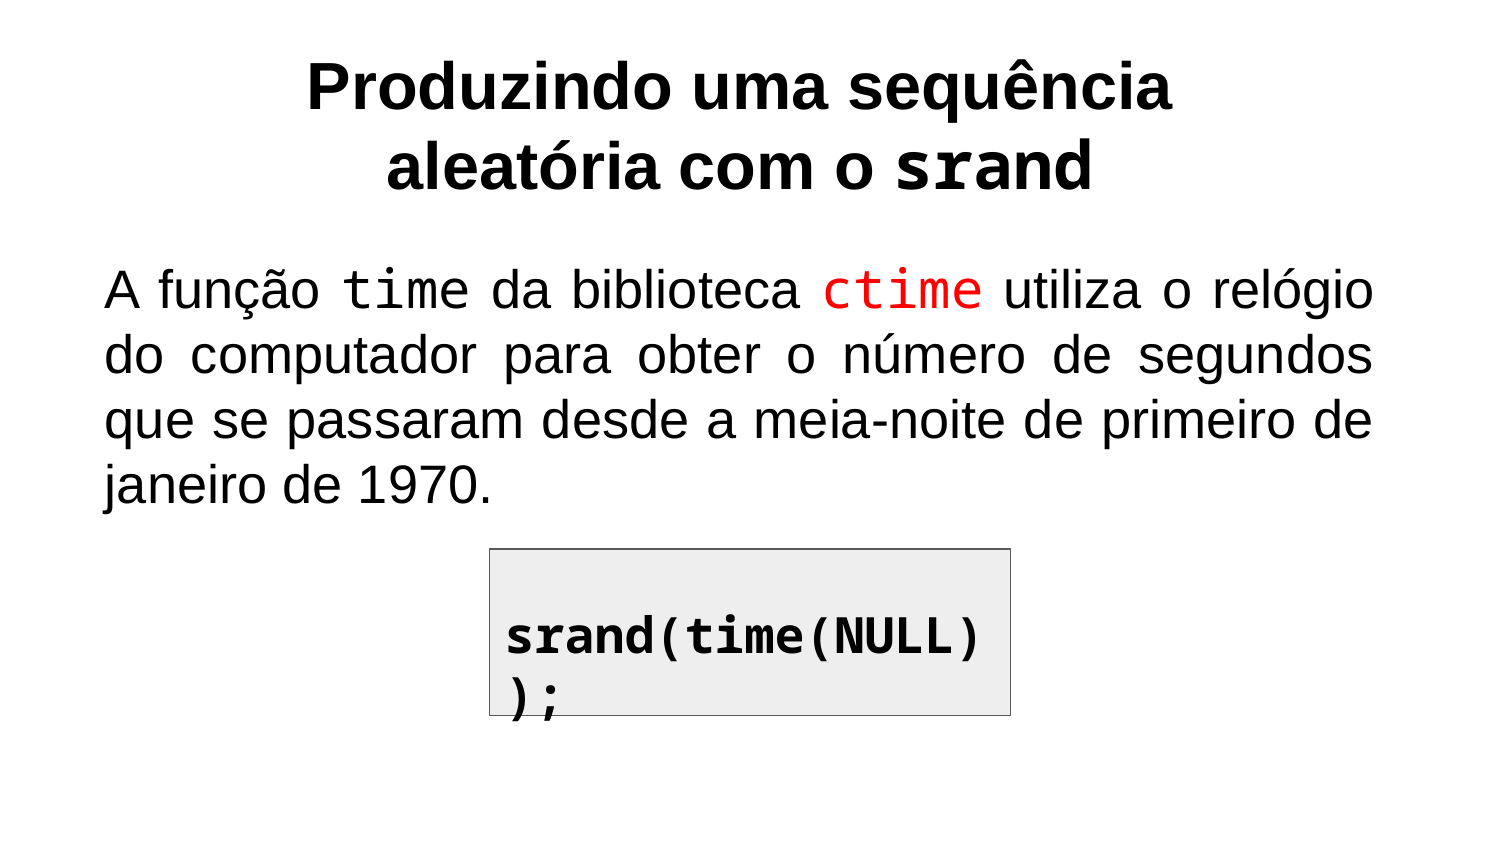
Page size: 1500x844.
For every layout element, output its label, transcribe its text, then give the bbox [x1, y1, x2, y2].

text_box Produzindo uma sequência aleatória com o srand [257, 27, 1223, 185]
text_box [489, 676, 1011, 716]
text_box A função time da biblioteca ctime utiliza o relógio do computador para obter o número de segundos que se passaram desde a meia-noite de primeiro de janeiro de 1970. [89, 239, 1391, 494]
text_box srand(time(NULL)); [489, 588, 1025, 676]
text_box [489, 548, 1011, 588]
